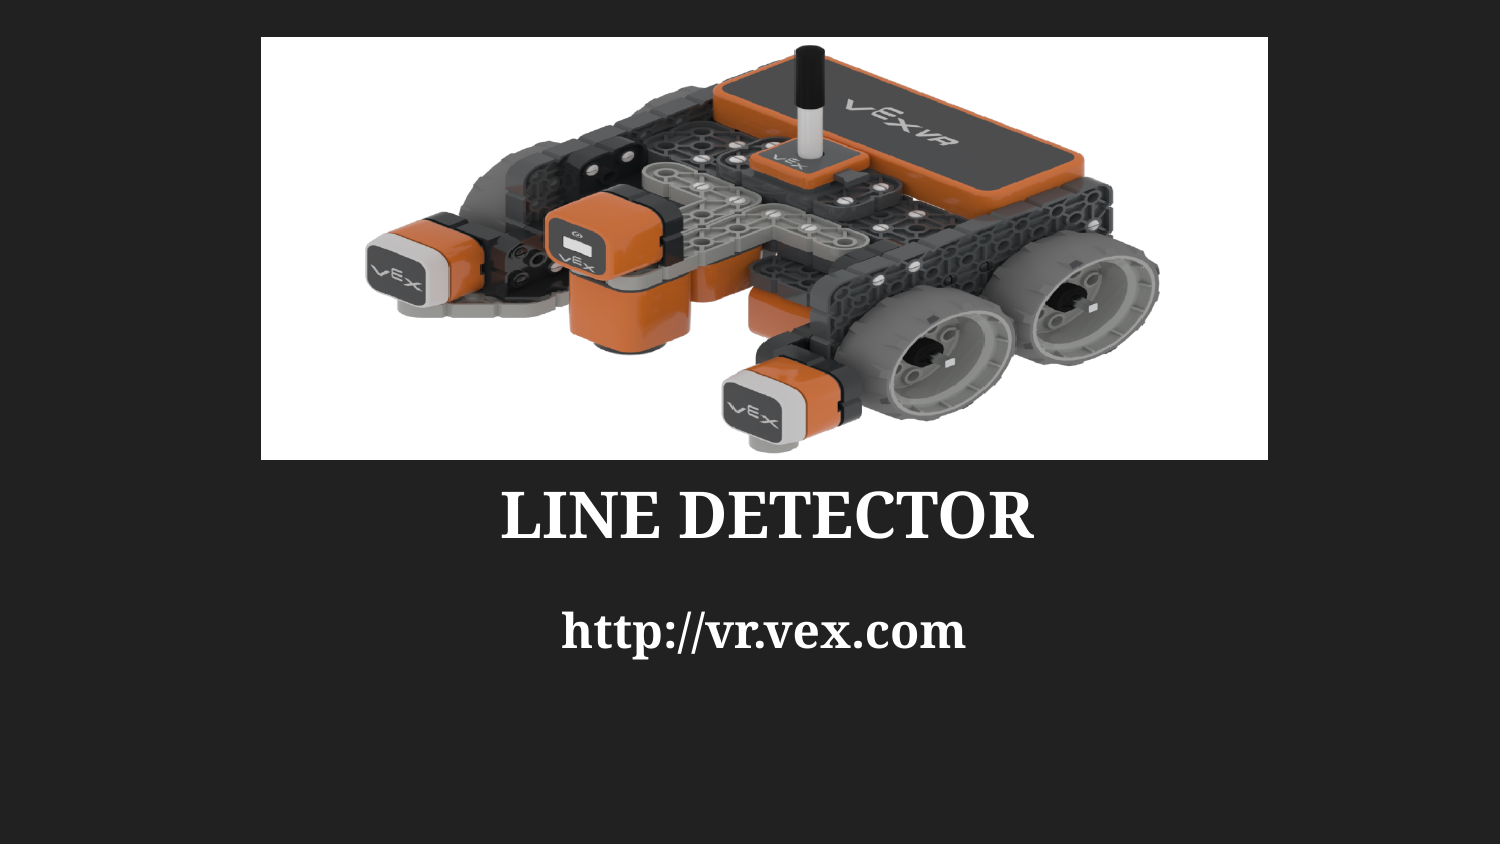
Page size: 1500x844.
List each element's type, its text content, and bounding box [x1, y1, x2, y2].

picture [260, 37, 1269, 460]
text_box http://vr.vex.com [466, 585, 1063, 673]
text_box LINE DETECTOR [373, 469, 1161, 567]
